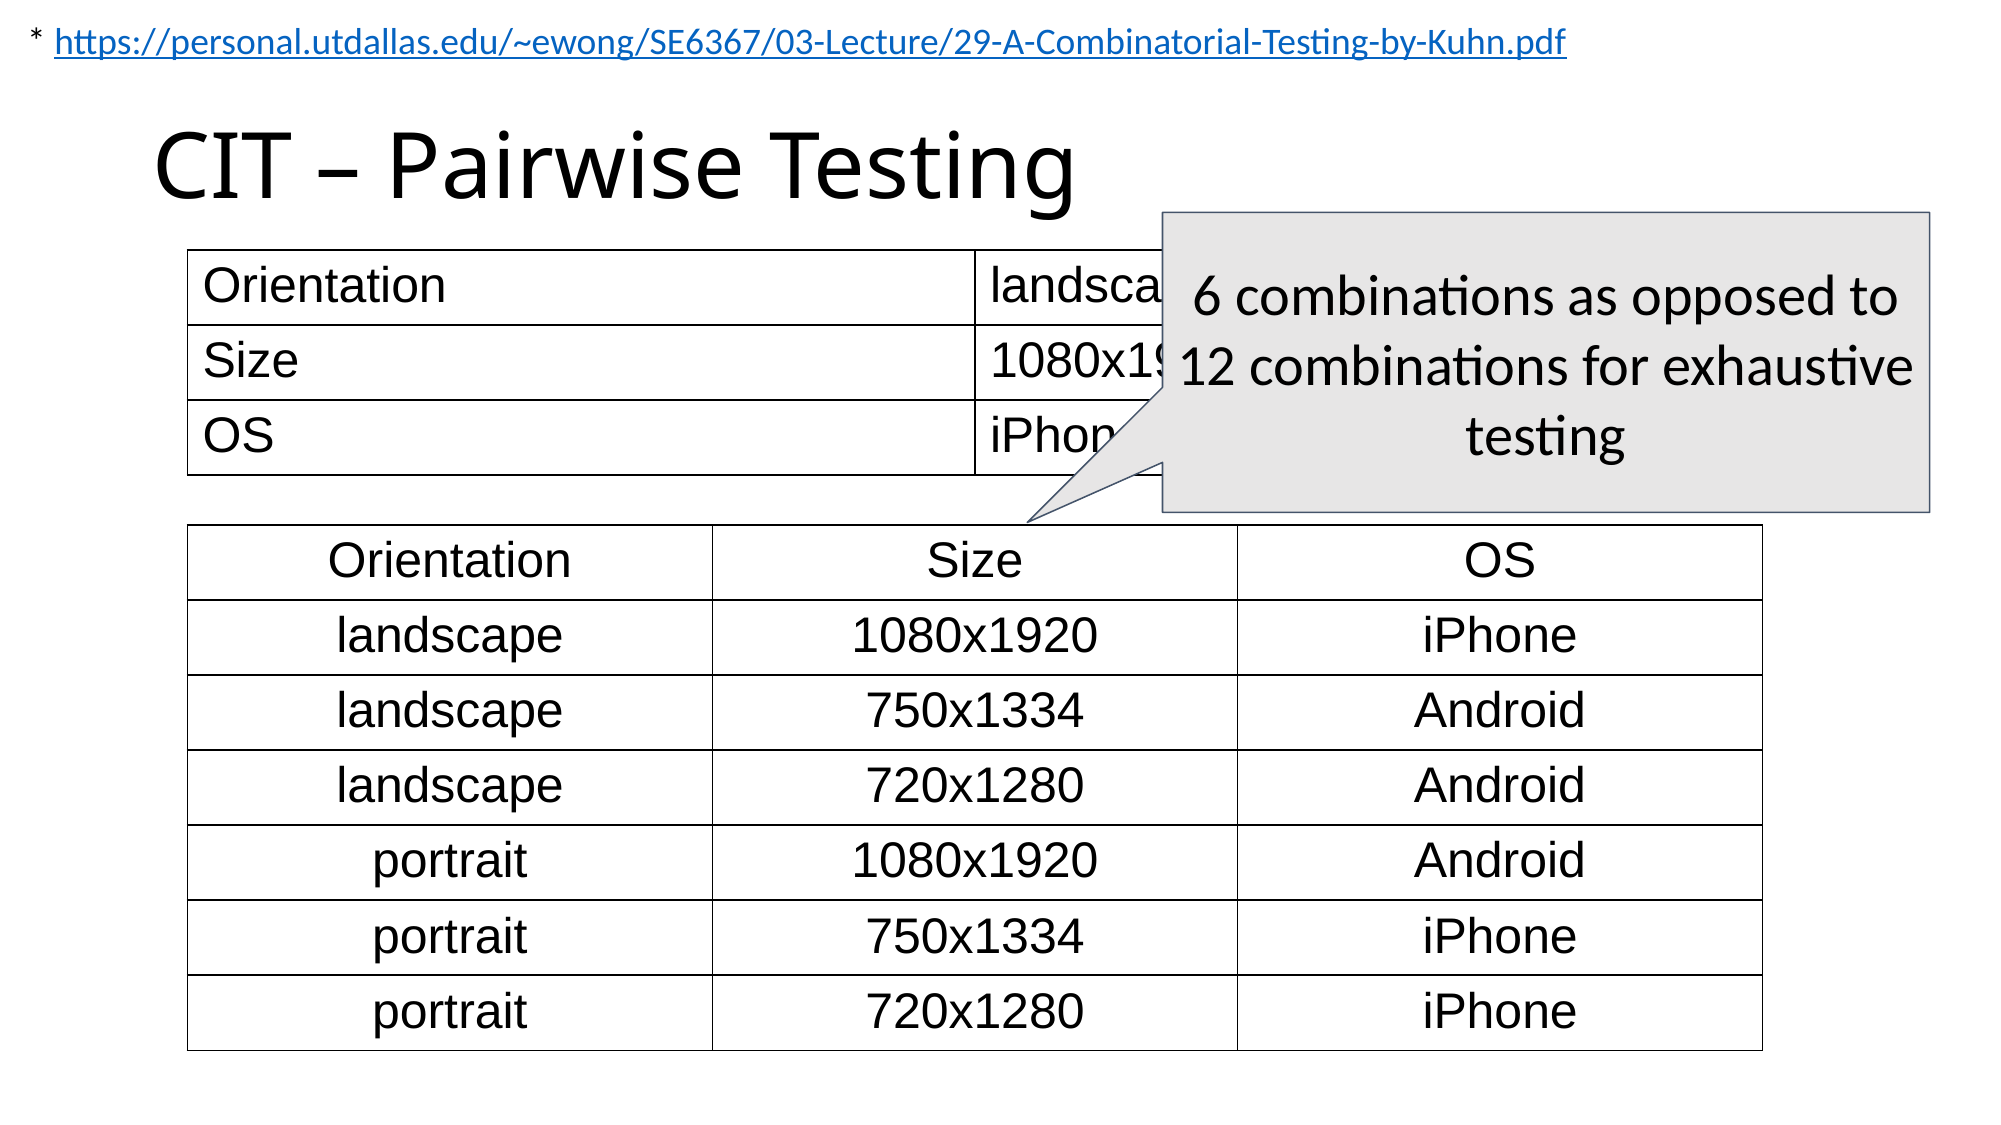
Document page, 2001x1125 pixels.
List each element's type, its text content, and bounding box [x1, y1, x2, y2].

text_box CIT – Pairwise Testing [137, 70, 1863, 278]
table_header Orientation [188, 526, 712, 599]
table_cell portrait [188, 976, 712, 1050]
table_cell 750x1334 [713, 676, 1237, 749]
text_box * https://personal.utdallas.edu/~ewong/SE6367/03-Lecture/29-A-Combinatorial-Testing-by-Kuhn.pdf [12, 9, 1988, 70]
table_header Size [713, 526, 1237, 599]
table_cell portrait [188, 901, 712, 974]
table_cell landscape [188, 676, 712, 749]
table_cell 720x1280 [713, 751, 1237, 824]
table_header OS [1238, 526, 1762, 599]
table_header Orientation [188, 251, 974, 324]
table_cell 1080x1920 [713, 826, 1237, 899]
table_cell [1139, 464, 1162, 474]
table_cell iPhone [1238, 901, 1762, 974]
table_cell 720x1280 [713, 976, 1237, 1050]
table_cell iPhone, Android [976, 401, 1147, 474]
table_cell landscape [188, 751, 712, 824]
text_box 6 combinations as opposed to 12 combinations for exhaustive testing [1027, 212, 1930, 523]
table_cell 750x1334 [713, 901, 1237, 974]
table_cell 1080x1920 [713, 601, 1237, 674]
table_cell Android [1238, 676, 1762, 749]
table_cell portrait [188, 826, 712, 899]
table_cell 1080x1920, 750x1334, 720x1280 [976, 326, 1162, 399]
table_cell iPhone [1238, 976, 1762, 1050]
table_header landscape, portrait [976, 251, 1162, 324]
table_cell landscape [188, 601, 712, 674]
table_cell Size [188, 326, 974, 399]
table_cell iPhone [1238, 601, 1762, 674]
table_cell Android [1238, 826, 1762, 899]
table_cell Android [1238, 751, 1762, 824]
table_cell OS [188, 401, 974, 474]
